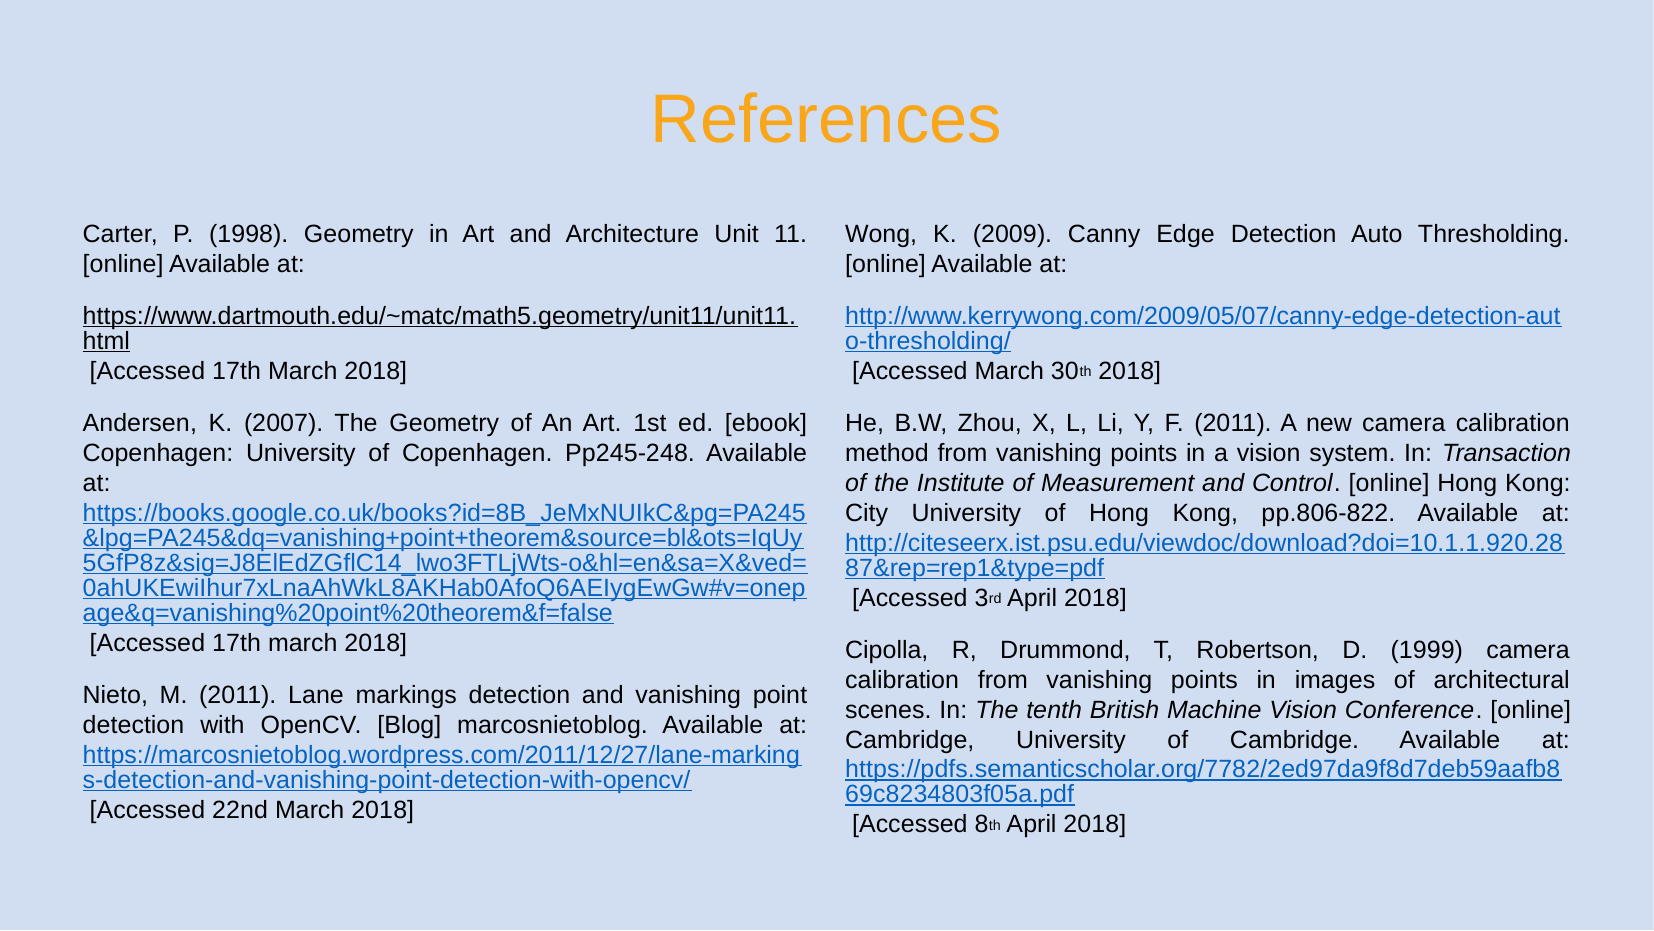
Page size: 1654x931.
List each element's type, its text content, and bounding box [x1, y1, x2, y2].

list Wong, K. (2009). Canny Edge Detection Auto Thresholding. [online] Available at: http://www.kerrywong.com/2009/05/07/canny-edge-detection-auto-thresholding/ [Accessed March 30th 2018] He, B.W, Zhou, X, L, Li, Y, F. (2011). A new camera calibration method from vanishing points in a vision system. In: Transaction of the Institute of Measurement and Control. [online] Hong Kong: City University of Hong Kong, pp.806-822. Available at: http://citeseerx.ist.psu.edu/viewdoc/download?doi=10.1.1.920.2887&rep=rep1&type=pdf [Accessed 3rd April 2018] Cipolla, R, Drummond, T, Robertson, D. (1999) camera calibration from vanishing points in images of architectural scenes. In: The tenth British Machine Vision Conference. [online] Cambridge, University of Cambridge. Available at: https://pdfs.semanticscholar.org/7782/2ed97da9f8d7deb59aafb869c8234803f05a.pdf [Accessed 8th April 2018] [845, 217, 1572, 758]
list Carter, P. (1998). Geometry in Art and Architecture Unit 11. [online] Available at: https://www.dartmouth.edu/~matc/math5.geometry/unit11/unit11.html [Accessed 17th March 2018] Andersen, K. (2007). The Geometry of An Art. 1st ed. [ebook] Copenhagen: University of Copenhagen. Pp245-248. Available at: https://books.google.co.uk/books?id=8B_JeMxNUIkC&pg=PA245&lpg=PA245&dq=vanishing+point+theorem&source=bl&ots=IqUy5GfP8z&sig=J8ElEdZGflC14_lwo3FTLjWts-o&hl=en&sa=X&ved=0ahUKEwiIhur7xLnaAhWkL8AKHab0AfoQ6AEIygEwGw#v=onepage&q=vanishing%20point%20theorem&f=false [Accessed 17th march 2018] Nieto, M. (2011). Lane markings detection and vanishing point detection with OpenCV. [Blog] marcosnietoblog. Available at: https://marcosnietoblog.wordpress.com/2011/12/27/lane-markings-detection-and-vanishing-point-detection-with-opencv/ [Accessed 22nd March 2018] [82, 217, 809, 931]
title References [82, 37, 1571, 193]
